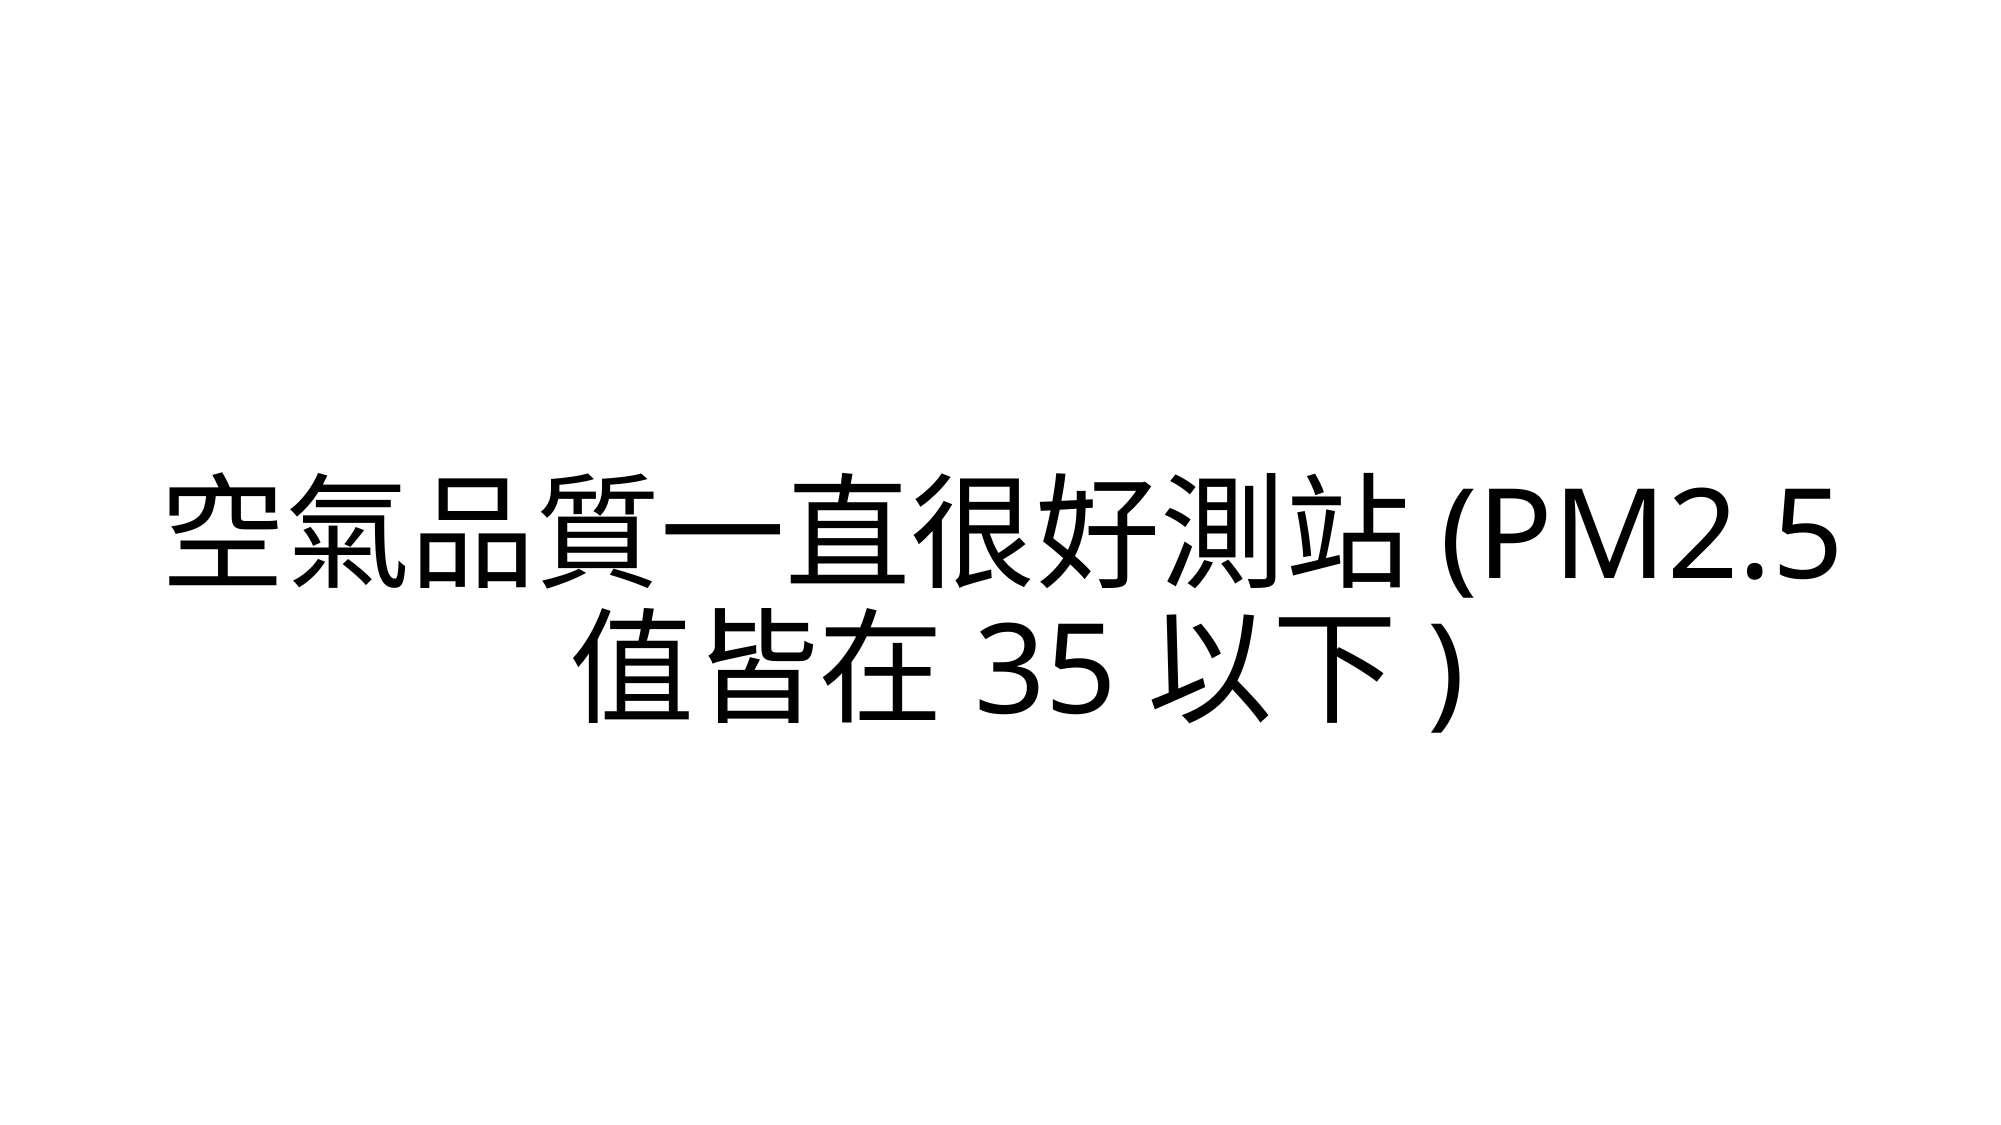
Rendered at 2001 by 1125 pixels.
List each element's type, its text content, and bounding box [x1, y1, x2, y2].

title 空氣品質一直很好測站(PM2.5值皆在35以下) [136, 280, 1898, 749]
